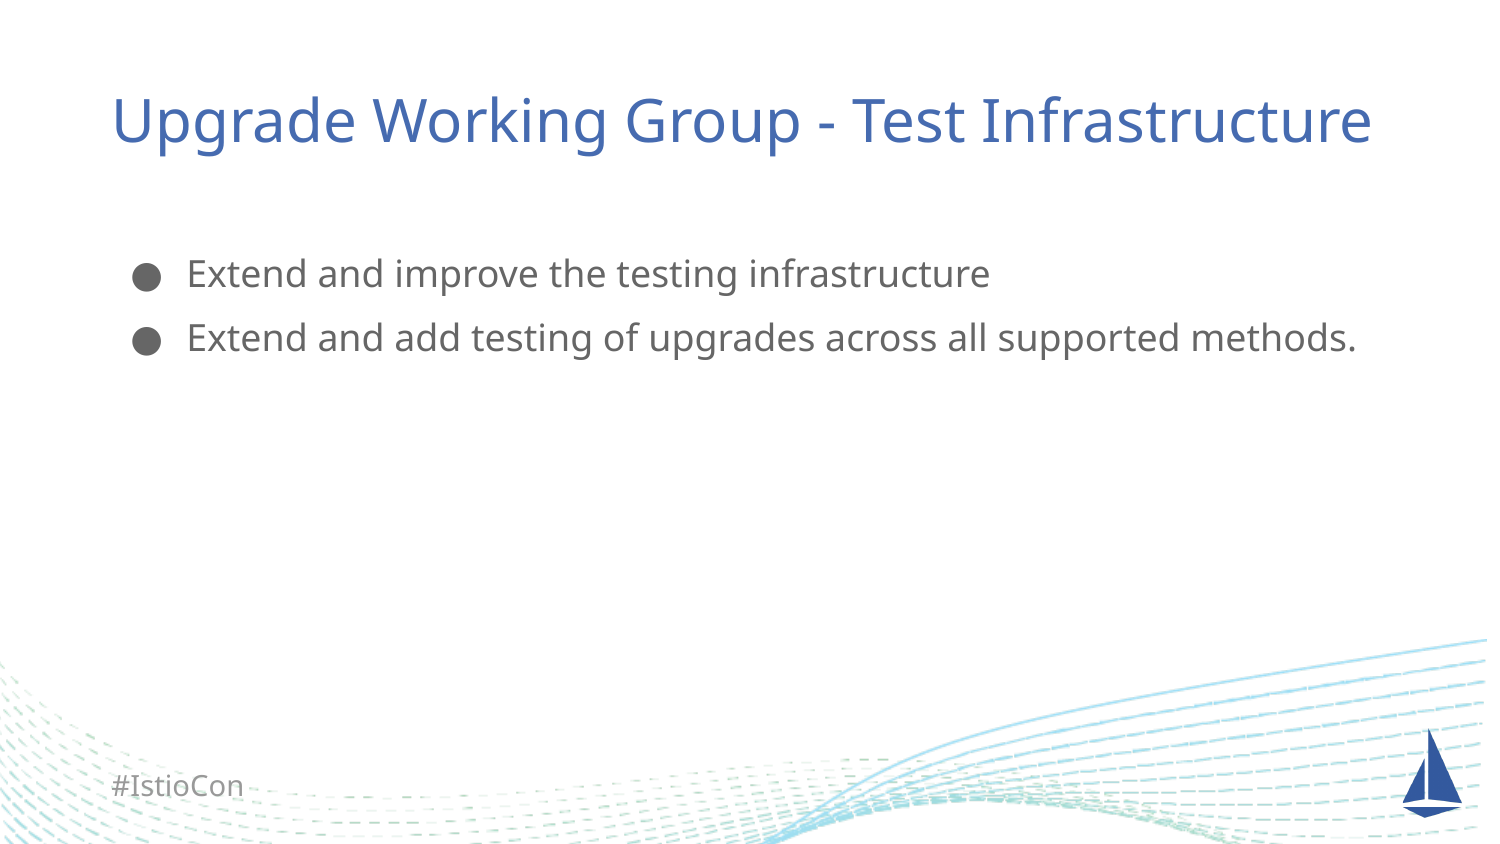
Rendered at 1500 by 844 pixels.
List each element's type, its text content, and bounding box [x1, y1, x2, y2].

text_box Upgrade Working Group - Test Infrastructure [96, 63, 1403, 197]
text_box Extend and improve the testing infrastructure Extend and add testing of upgrades across all supported methods. [96, 220, 1403, 790]
picture [1402, 728, 1470, 818]
